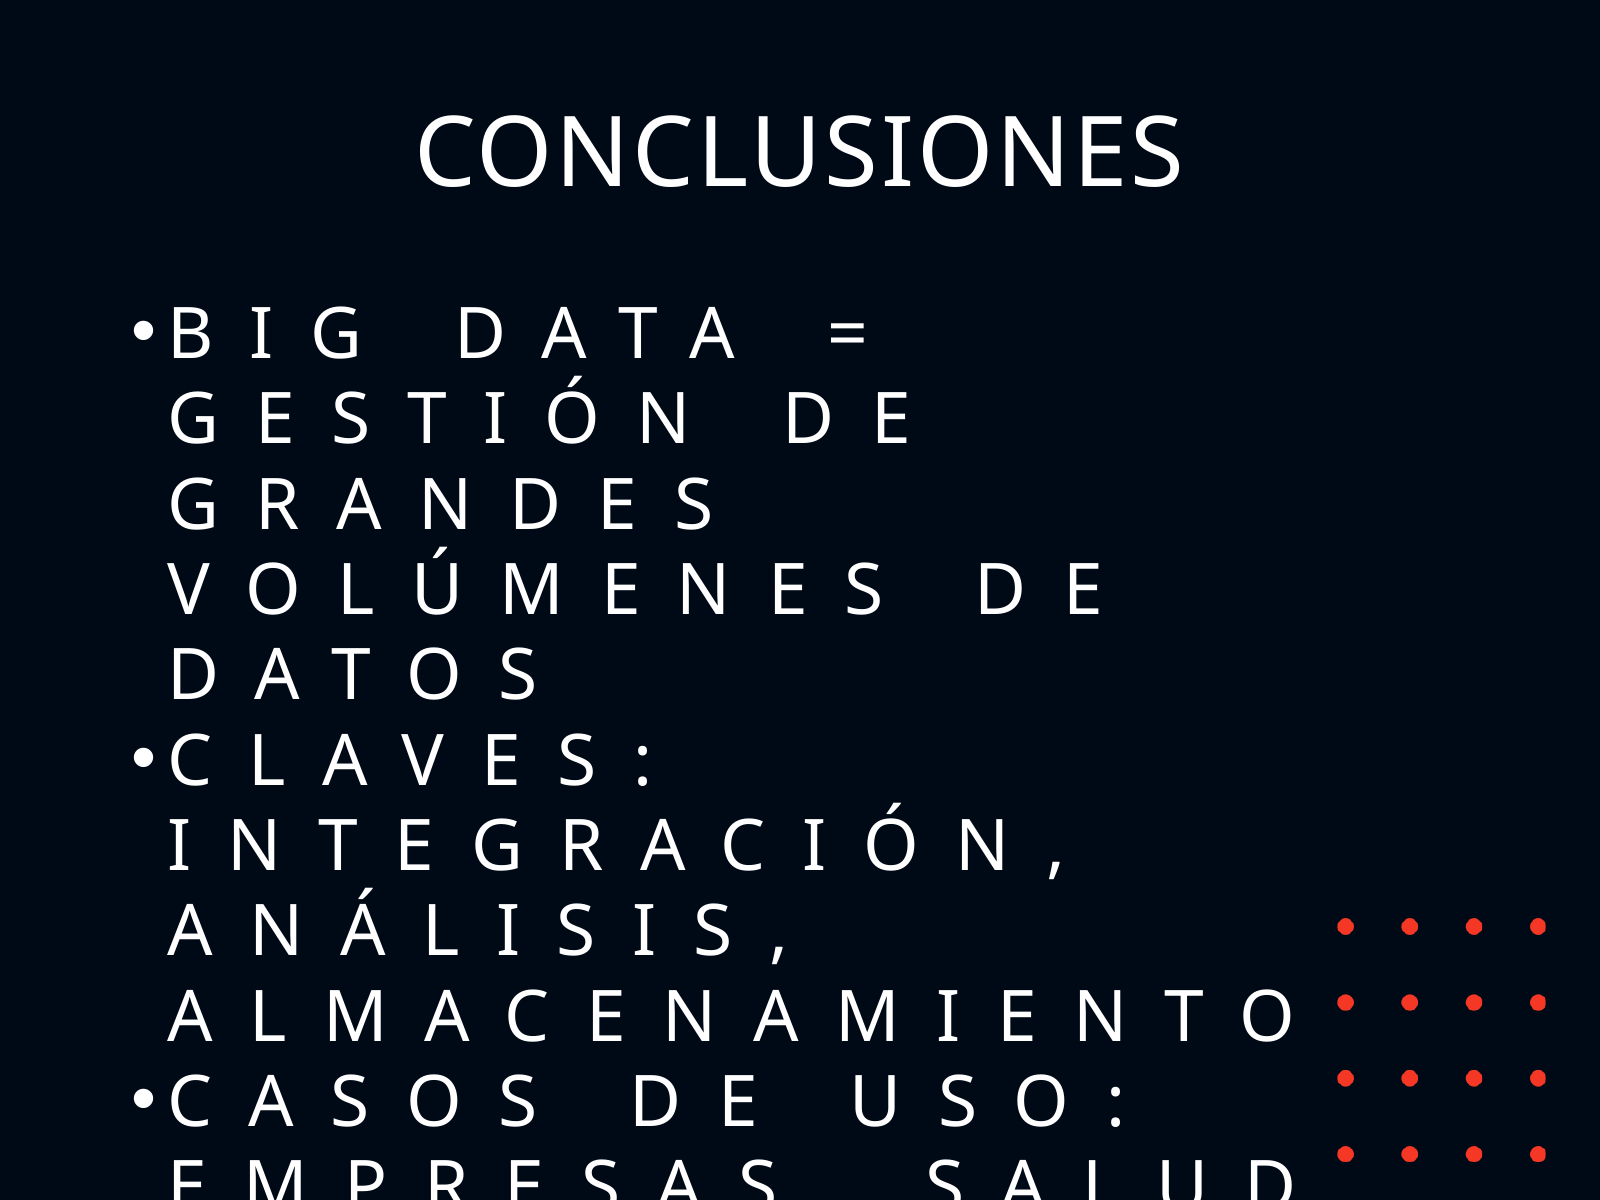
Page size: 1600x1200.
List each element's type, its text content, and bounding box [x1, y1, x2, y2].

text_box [79, 47, 1521, 249]
text_box [1505, 918, 1546, 1162]
text_box BIG DATA = GESTIÓN DE GRANDES VOLÚMENES DE DATOS CLAVES: INTEGRACIÓN, ANÁLISIS, ALMACENAMIENTO CASOS DE USO: EMPRESAS, SALUD, IOT, ENTRETENIMIENTO [94, 287, 1505, 1200]
